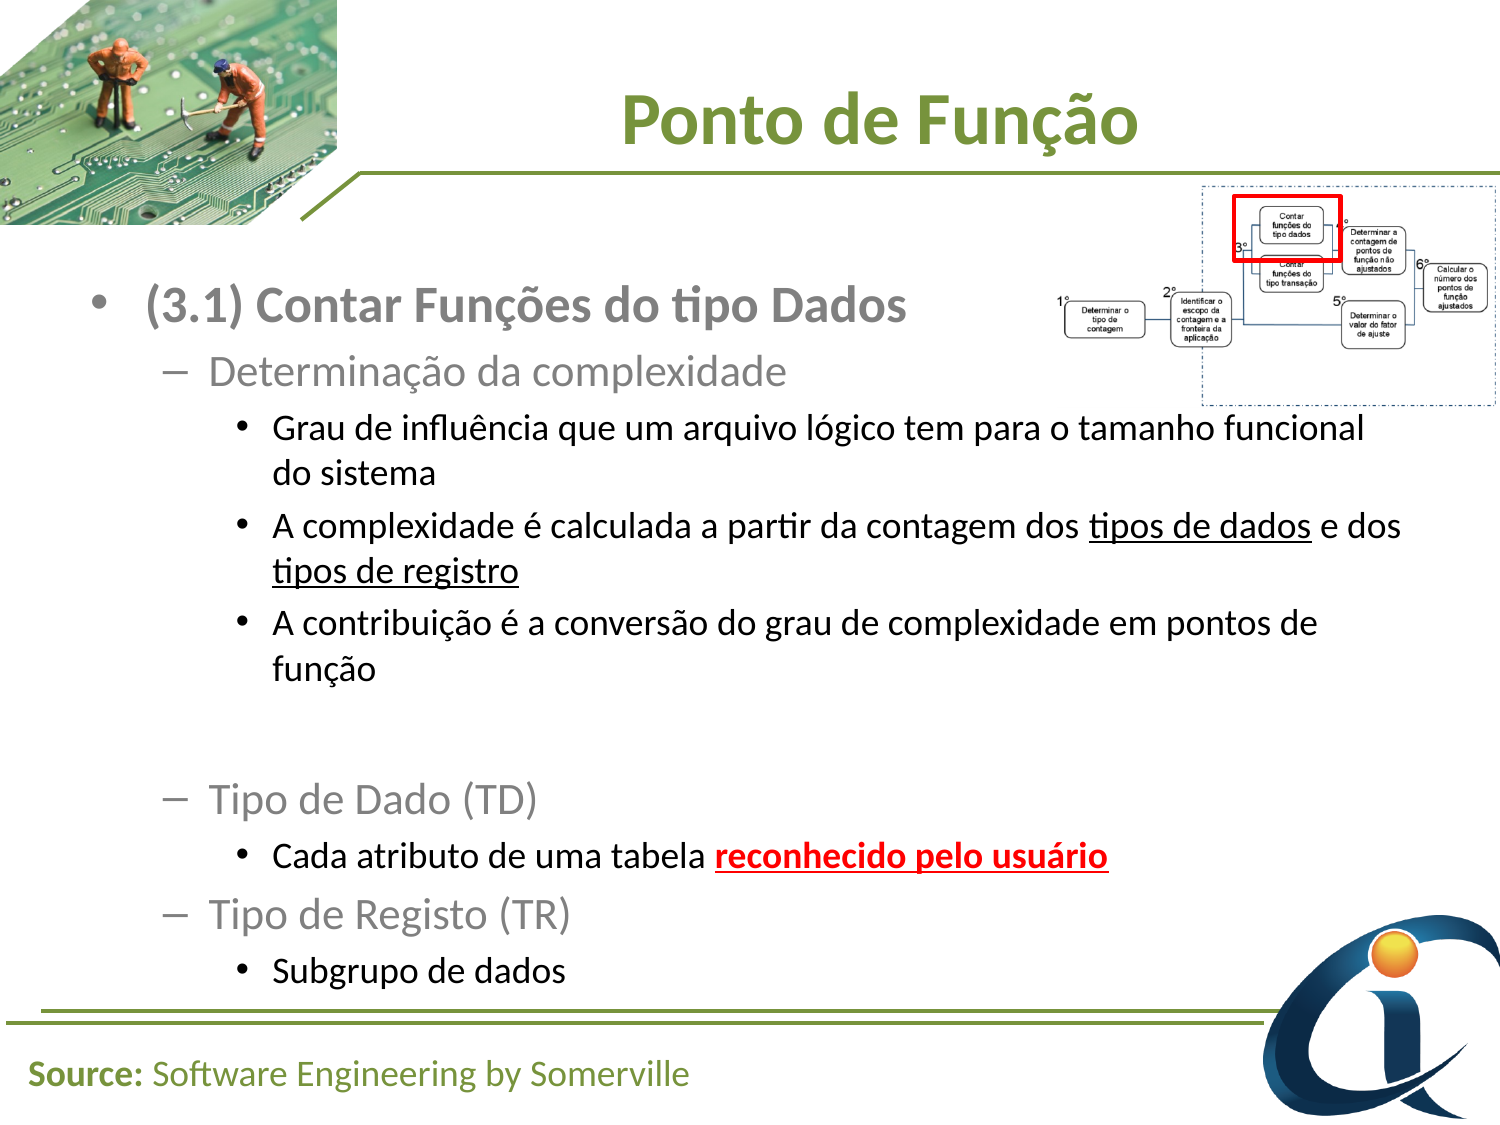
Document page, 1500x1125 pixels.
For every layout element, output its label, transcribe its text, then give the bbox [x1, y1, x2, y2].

picture [0, 0, 337, 225]
list (3.1) Contar Funções do tipo Dados Determinação da complexidade Grau de influência que um arquivo lógico tem para o tamanho funcional do sistema A complexidade é calculada a partir da contagem dos tipos de dados e dos tipos de registro A contribuição é a conversão do grau de complexidade em pontos de função Tipo de Dado (TD) Cada atributo de uma tabela reconhecido pelo usuário Tipo de Registo (TR) Subgrupo de dados [75, 262, 1425, 1000]
picture [1263, 915, 1500, 1119]
picture [1050, 182, 1500, 410]
title Ponto de Função [336, 20, 1425, 209]
